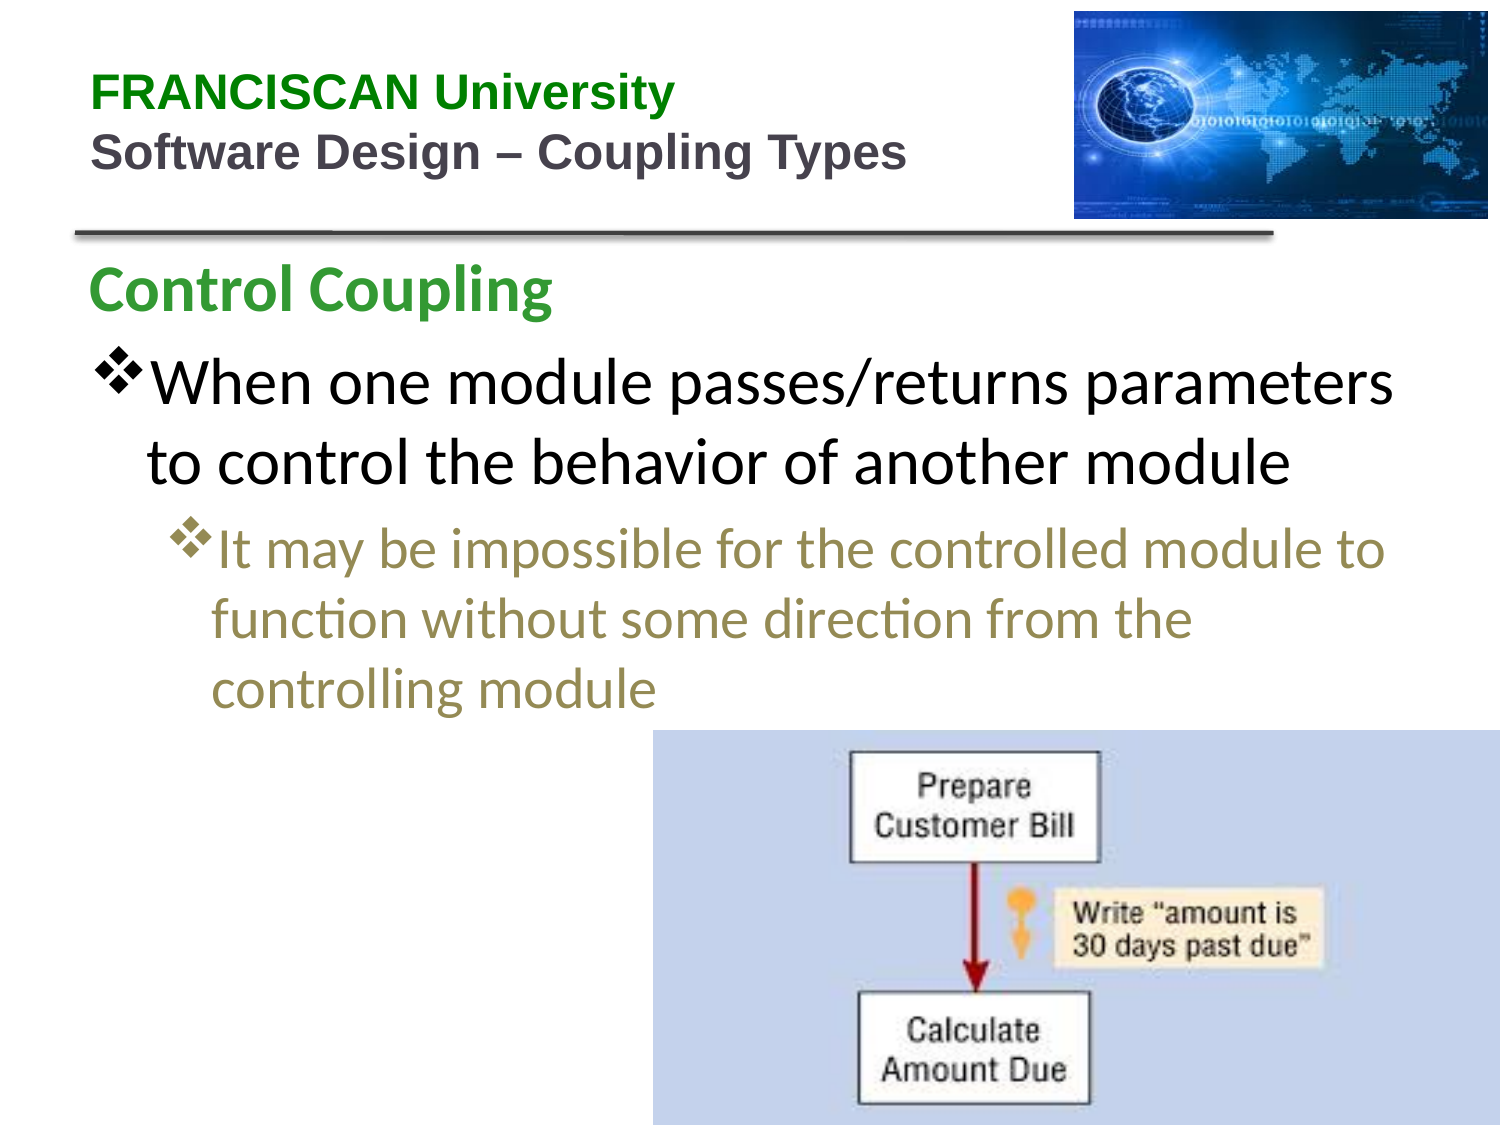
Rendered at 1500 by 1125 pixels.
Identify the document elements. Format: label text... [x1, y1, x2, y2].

title FRANCISCAN University Software Design – Coupling Types [74, 26, 1423, 212]
list Control Coupling When one module passes/returns parameters to control the behavior of another module It may be impossible for the controlled module to function without some direction from the controlling module [75, 237, 1423, 1003]
picture [1074, 11, 1488, 219]
picture [653, 729, 1500, 1125]
